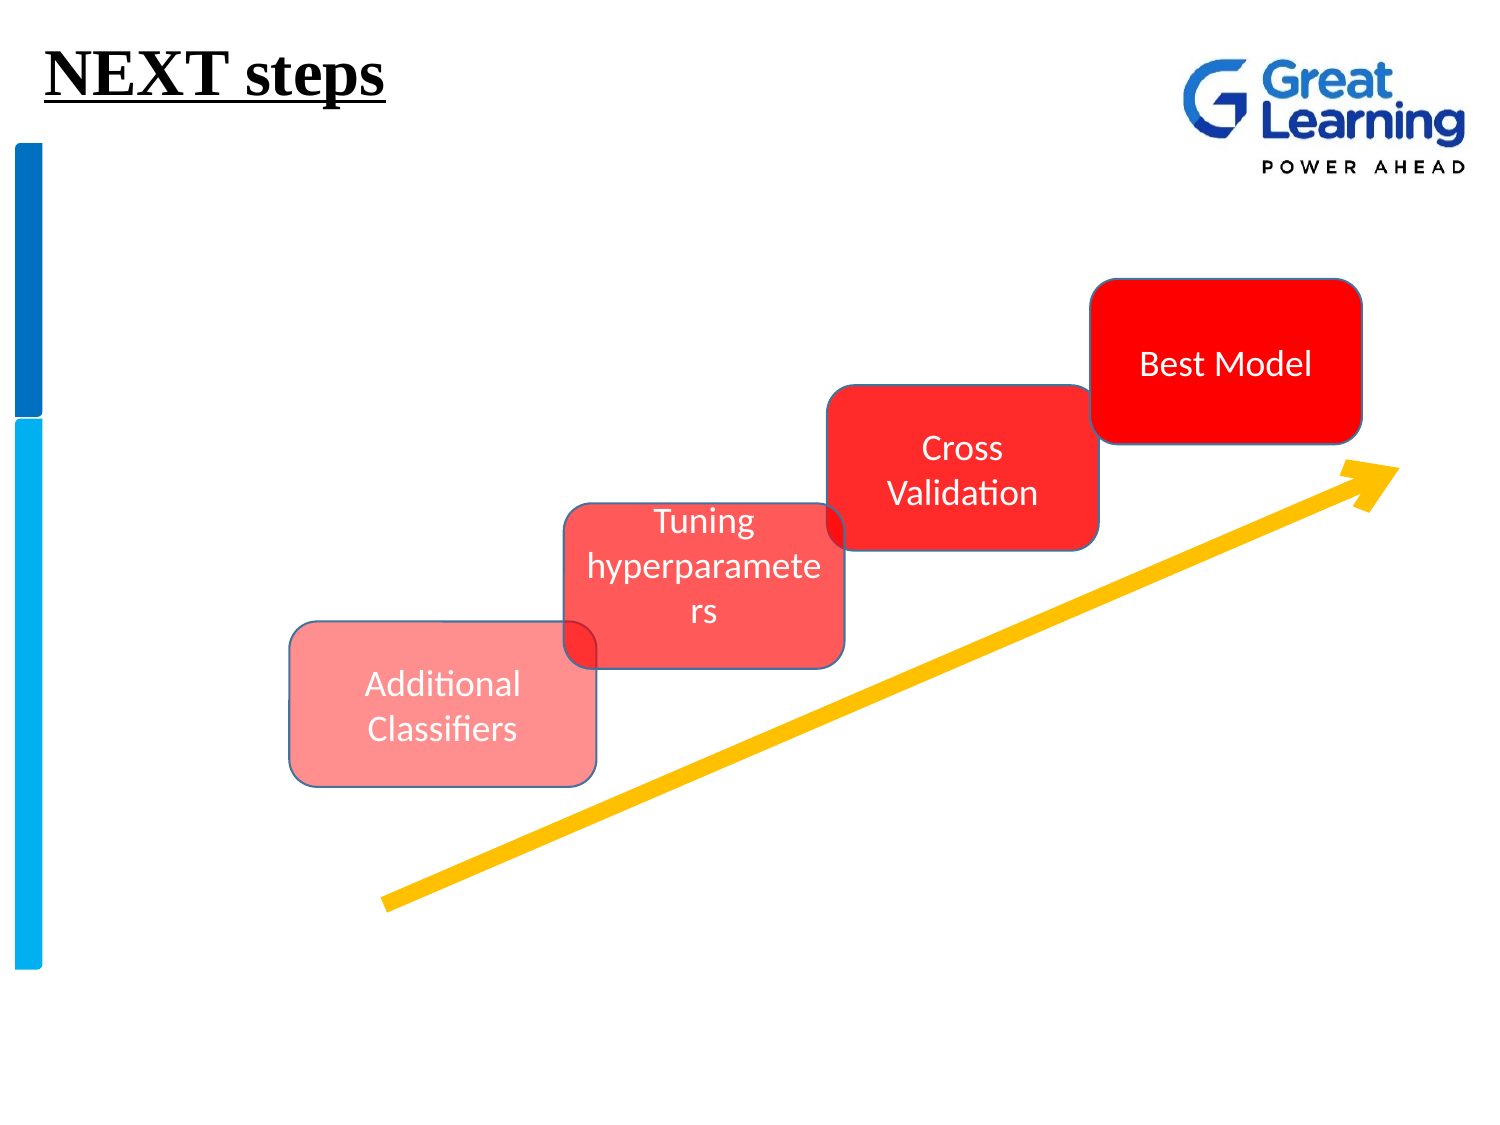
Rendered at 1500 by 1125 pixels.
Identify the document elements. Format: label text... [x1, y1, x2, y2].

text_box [383, 467, 1400, 906]
text_box NEXT steps [29, 30, 1270, 219]
text_box Cross Validation [825, 384, 1100, 467]
text_box Additional Classifiers [288, 620, 383, 788]
text_box [15, 418, 43, 970]
text_box Best Model [1089, 277, 1363, 446]
picture [1163, 42, 1486, 186]
text_box [15, 142, 43, 417]
